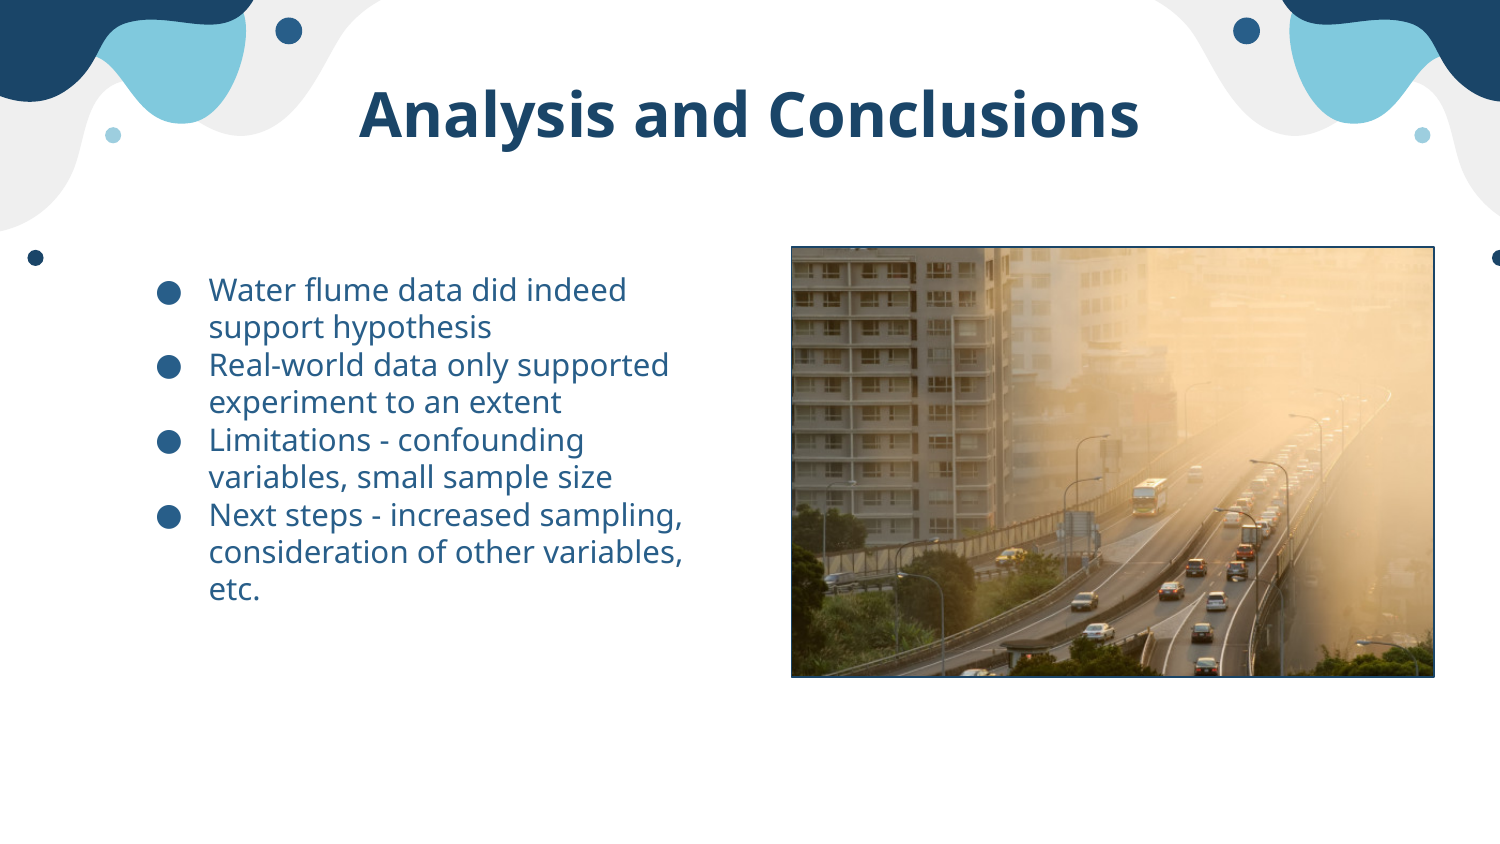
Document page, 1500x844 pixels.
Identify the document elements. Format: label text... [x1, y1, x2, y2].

list Water flume data did indeed support hypothesis Real-world data only supported experiment to an extent Limitations - confounding variables, small sample size Next steps - increased sampling, consideration of other variables, etc. [43, 255, 707, 598]
picture [792, 247, 1434, 677]
title Analysis and Conclusions [88, 59, 1412, 154]
